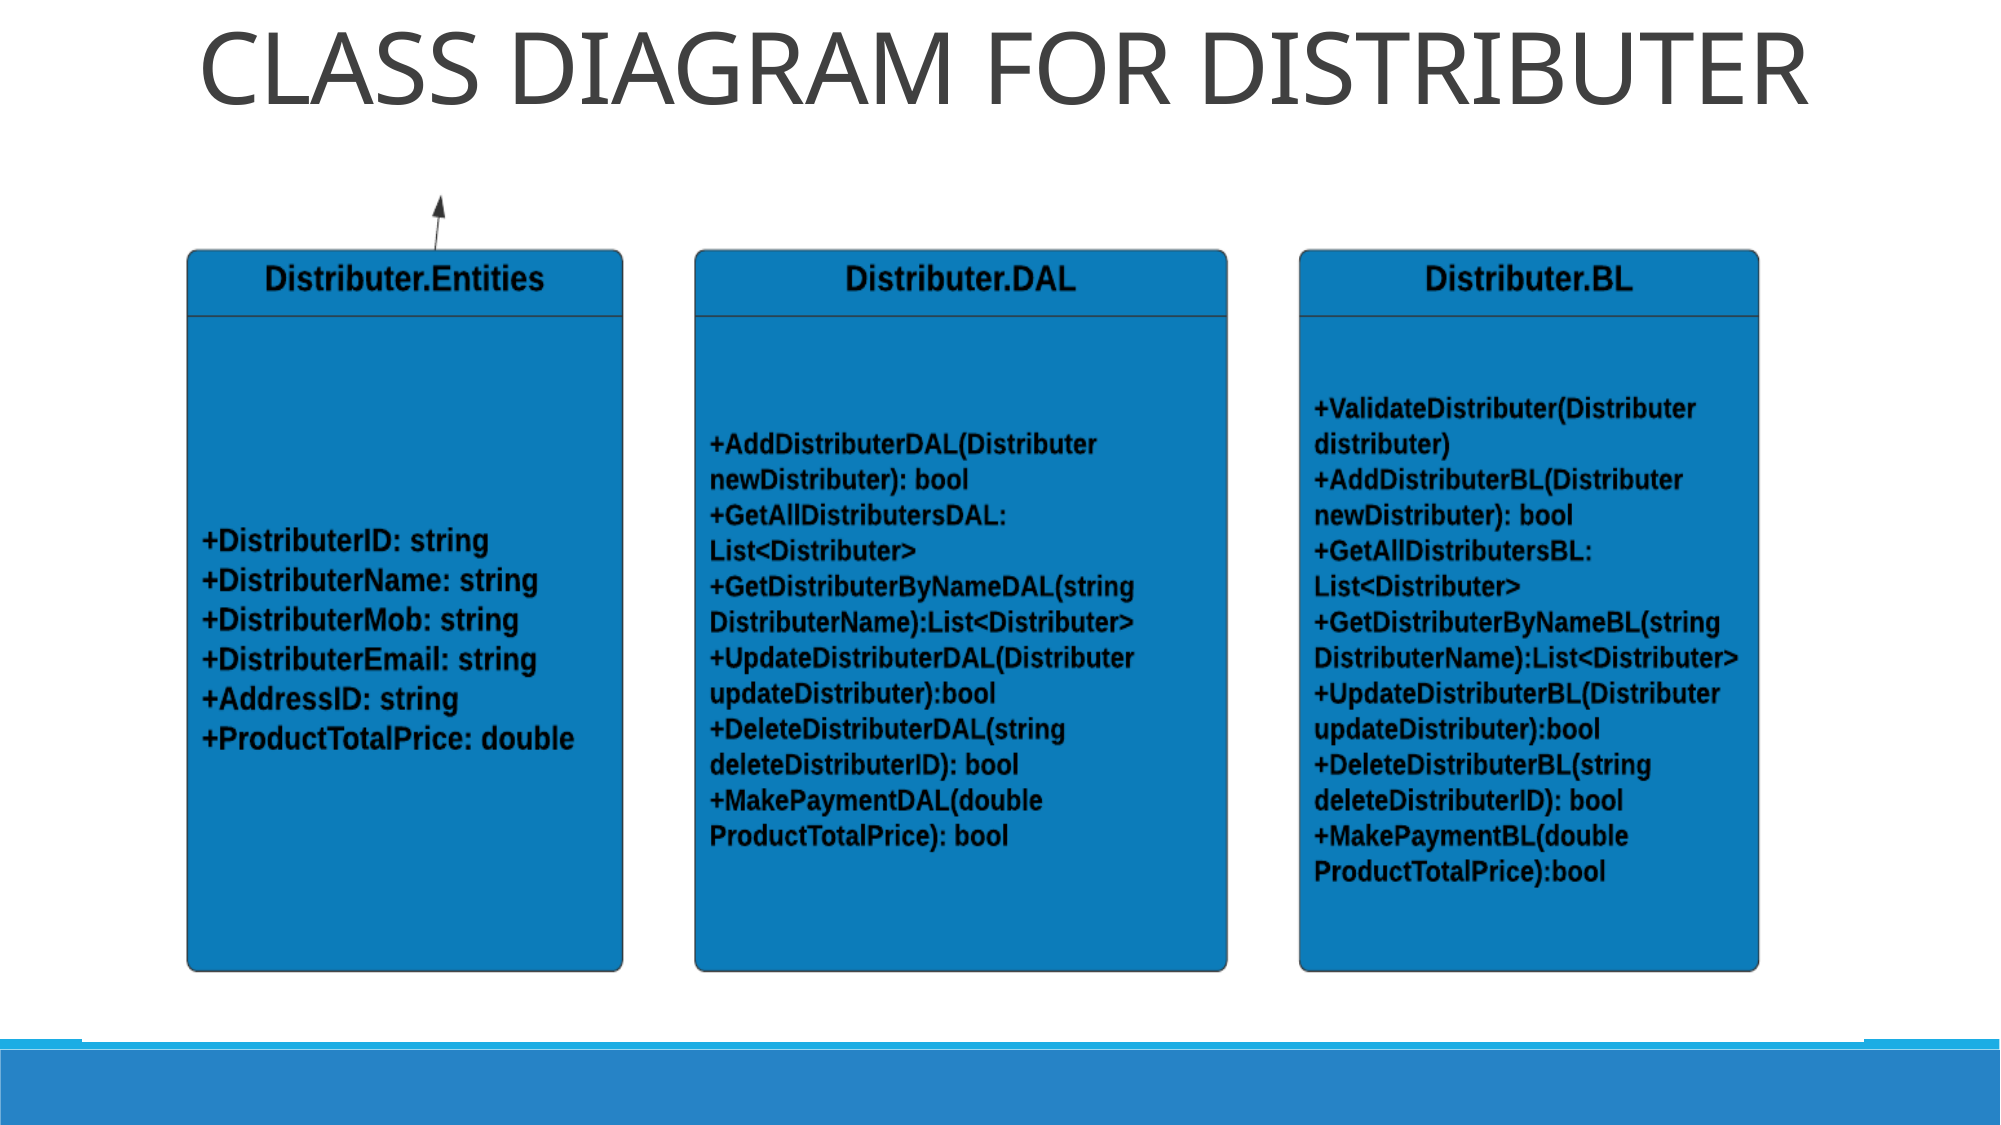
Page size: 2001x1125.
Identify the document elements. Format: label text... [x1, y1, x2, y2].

picture [82, 116, 1864, 1042]
title CLASS DIAGRAM FOR DISTRIBUTER [182, 0, 1833, 113]
